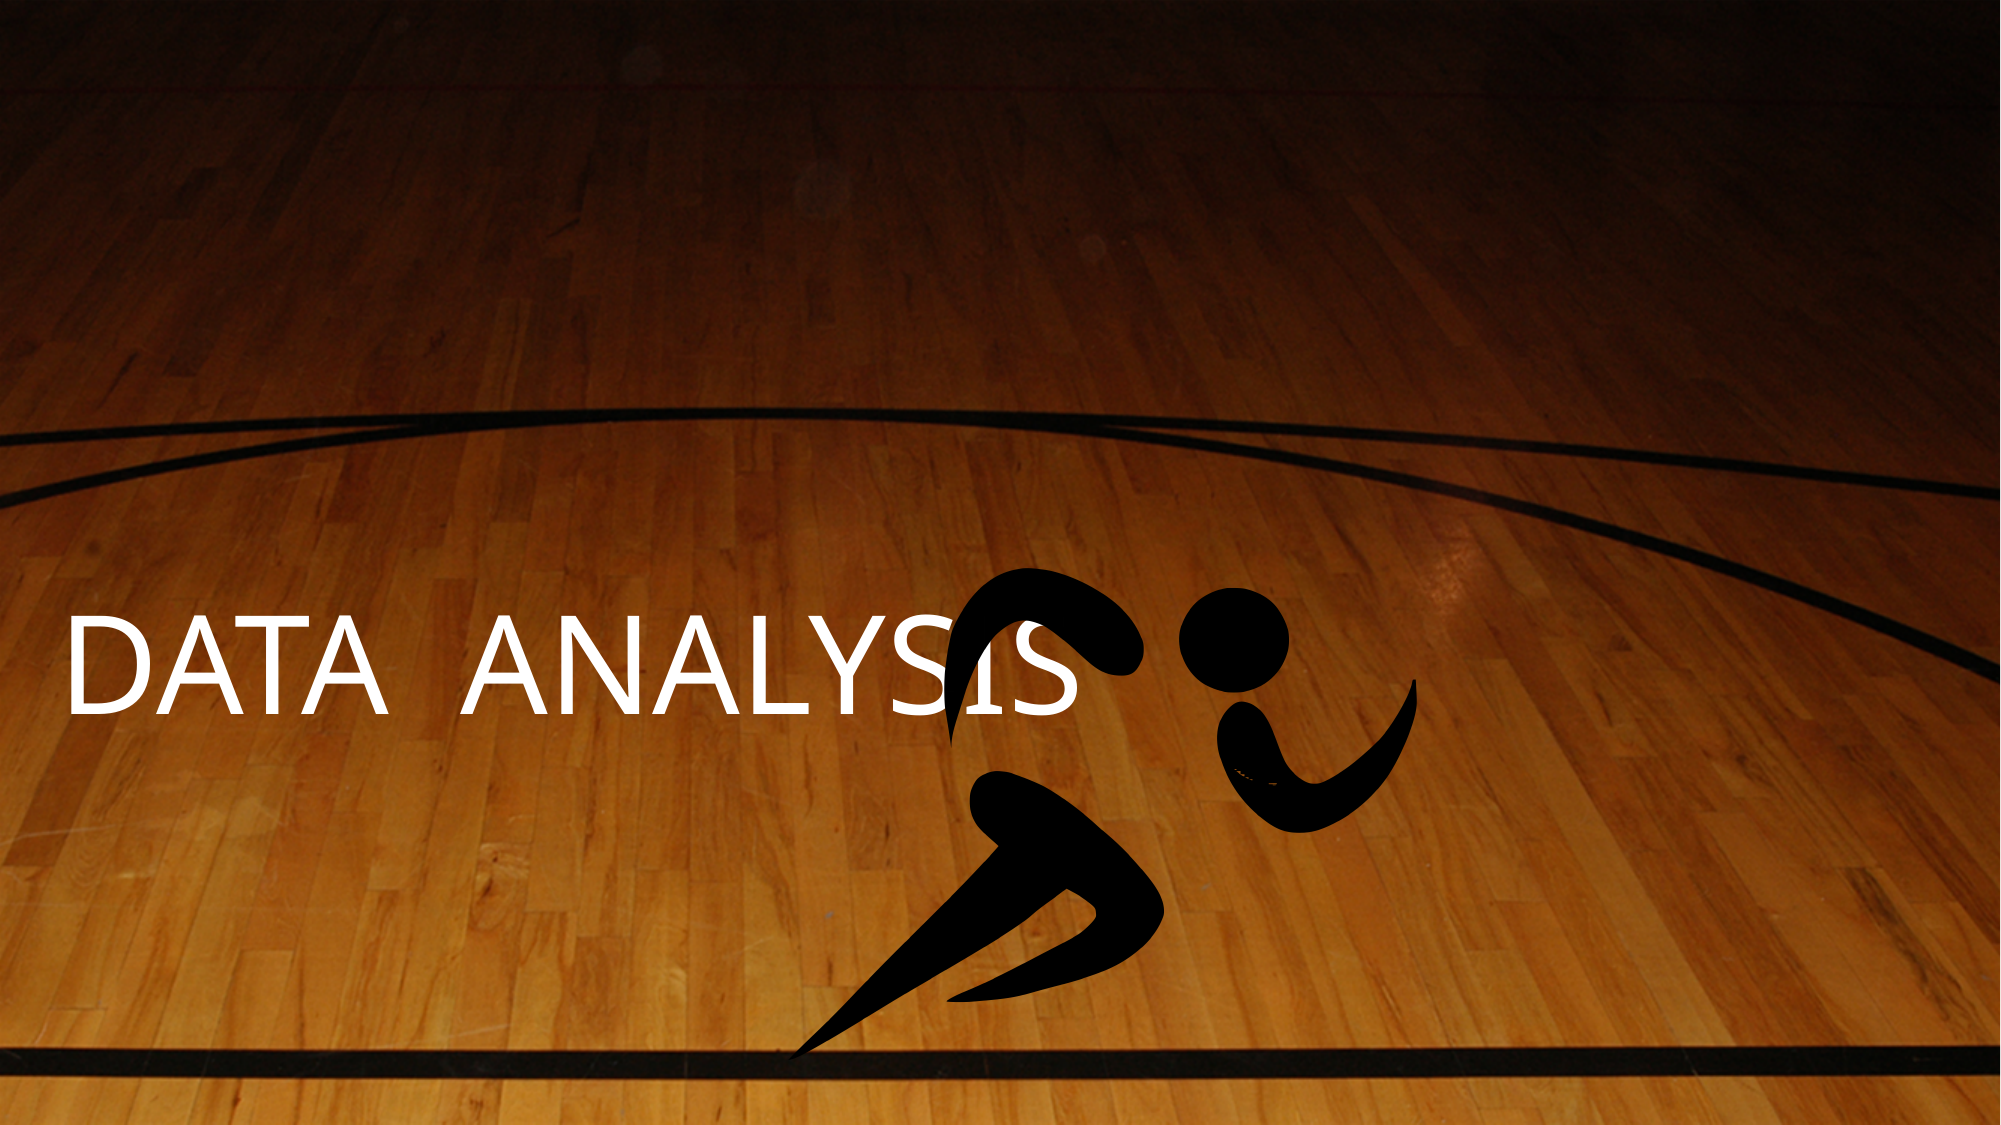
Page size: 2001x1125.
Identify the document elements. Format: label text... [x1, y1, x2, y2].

picture [0, 0, 2001, 1125]
title DATA ANALYSIS [43, 426, 1694, 752]
